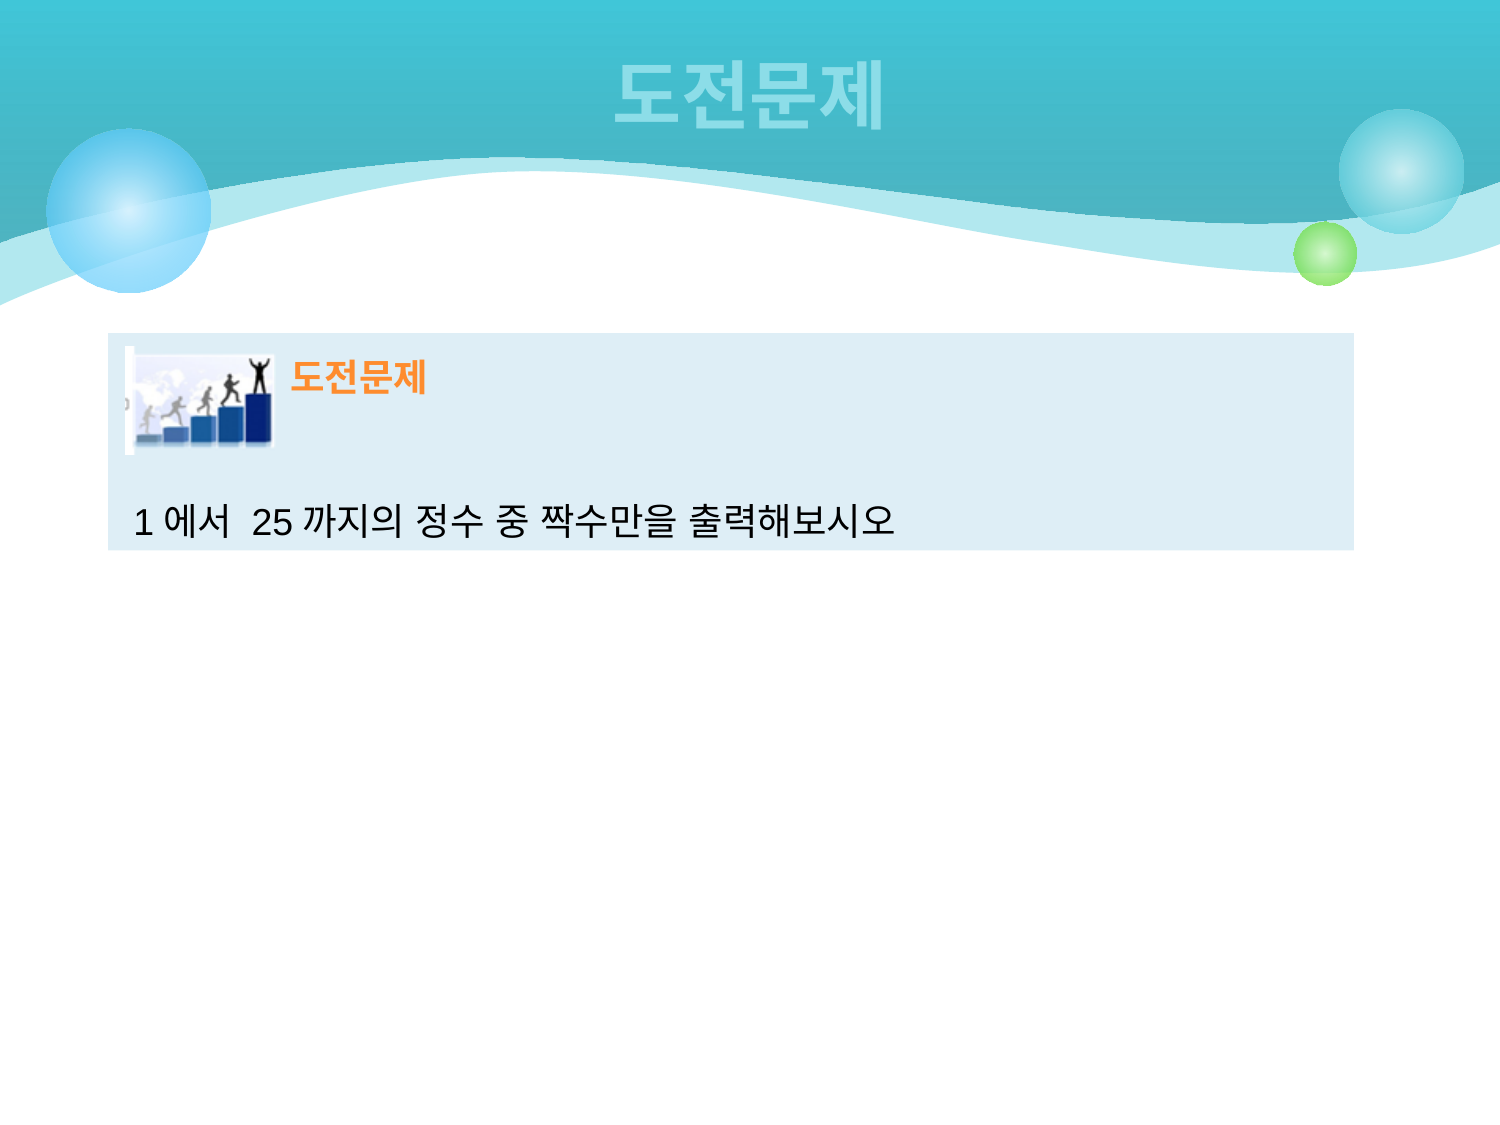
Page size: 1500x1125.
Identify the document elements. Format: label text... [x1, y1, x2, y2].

picture [125, 346, 276, 456]
text_box 1에서 25까지의 정수 중 짝수만을 출력해보시오 [108, 333, 1354, 551]
text_box 도전문제 [278, 346, 477, 407]
title 도전문제 [75, 0, 1425, 188]
